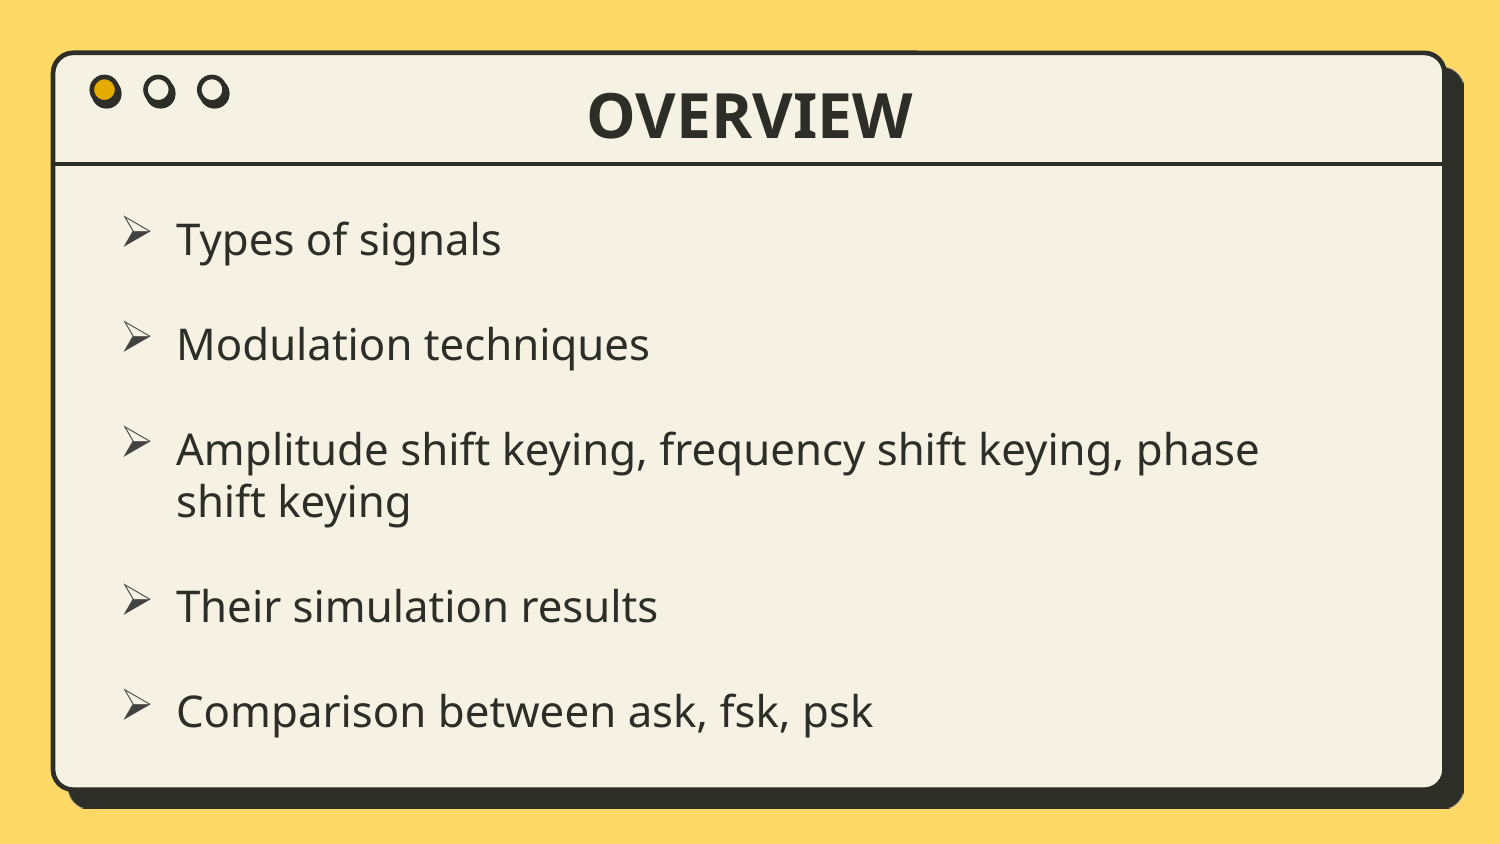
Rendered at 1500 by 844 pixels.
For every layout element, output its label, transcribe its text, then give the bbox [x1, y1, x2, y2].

list Types of signals Modulation techniques Amplitude shift keying, frequency shift keying, phase shift keying Their simulation results Comparison between ask, fsk, psk [104, 196, 1369, 757]
title OVERVIEW [118, 86, 1382, 167]
